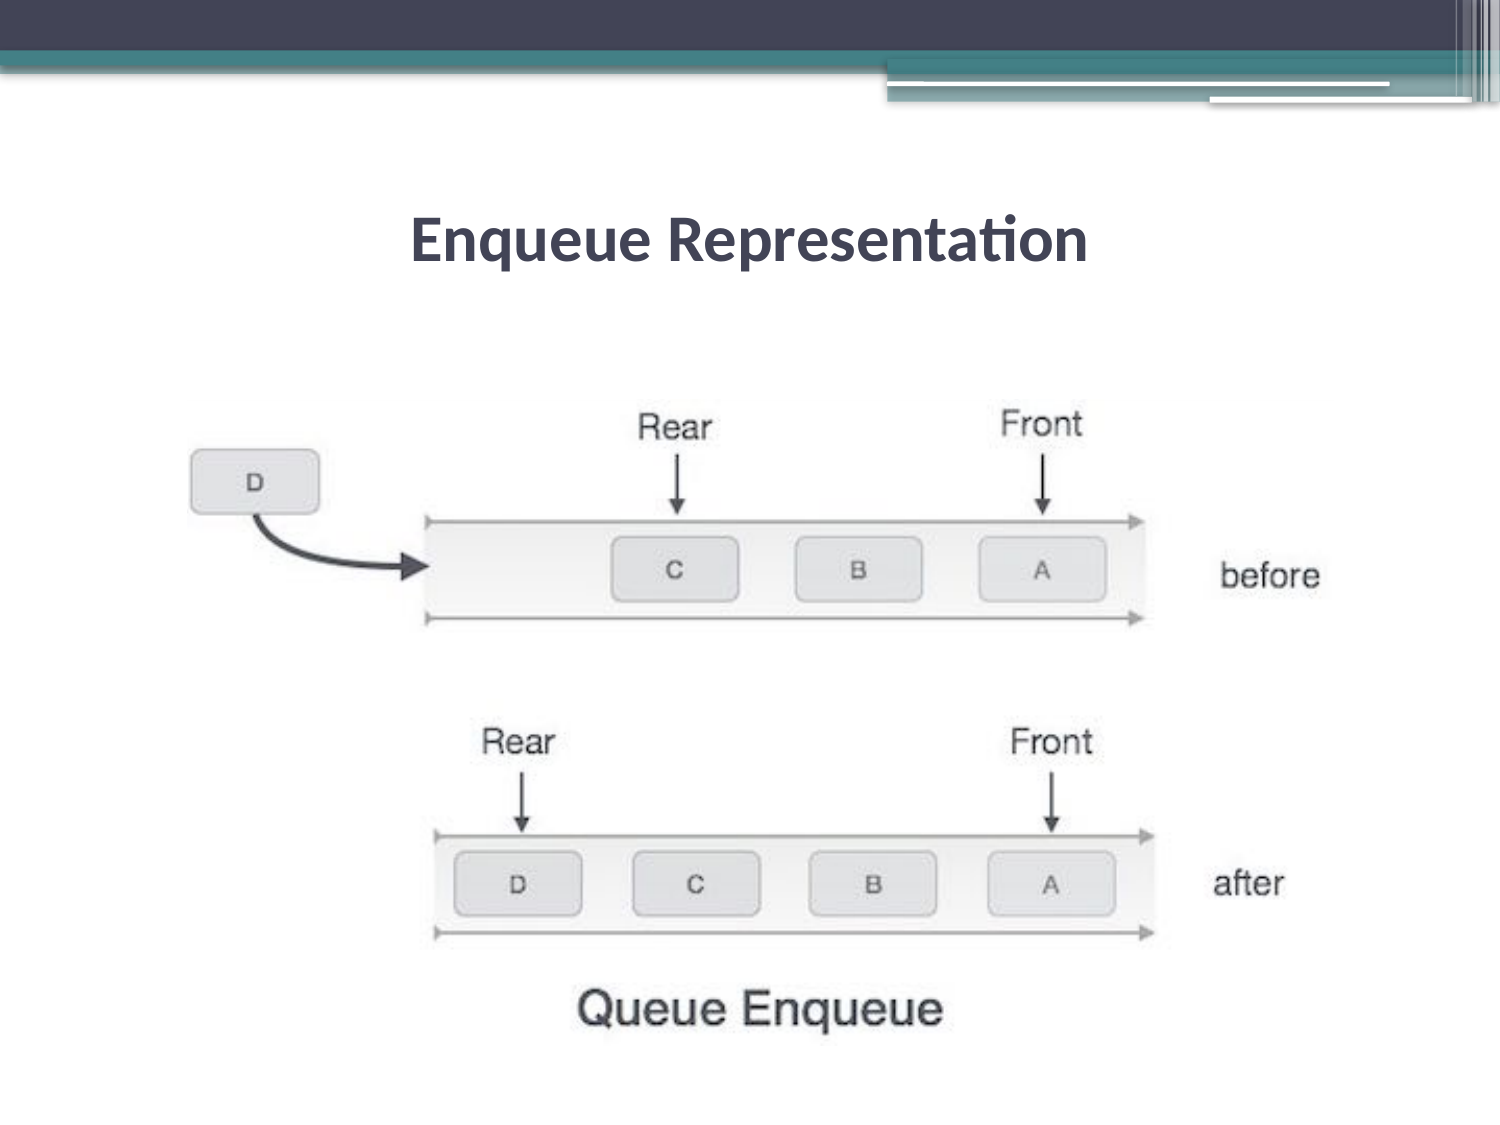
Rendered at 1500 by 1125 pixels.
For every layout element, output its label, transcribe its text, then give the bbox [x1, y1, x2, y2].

title Enqueue Representation [75, 187, 1425, 363]
picture [187, 399, 1334, 1046]
